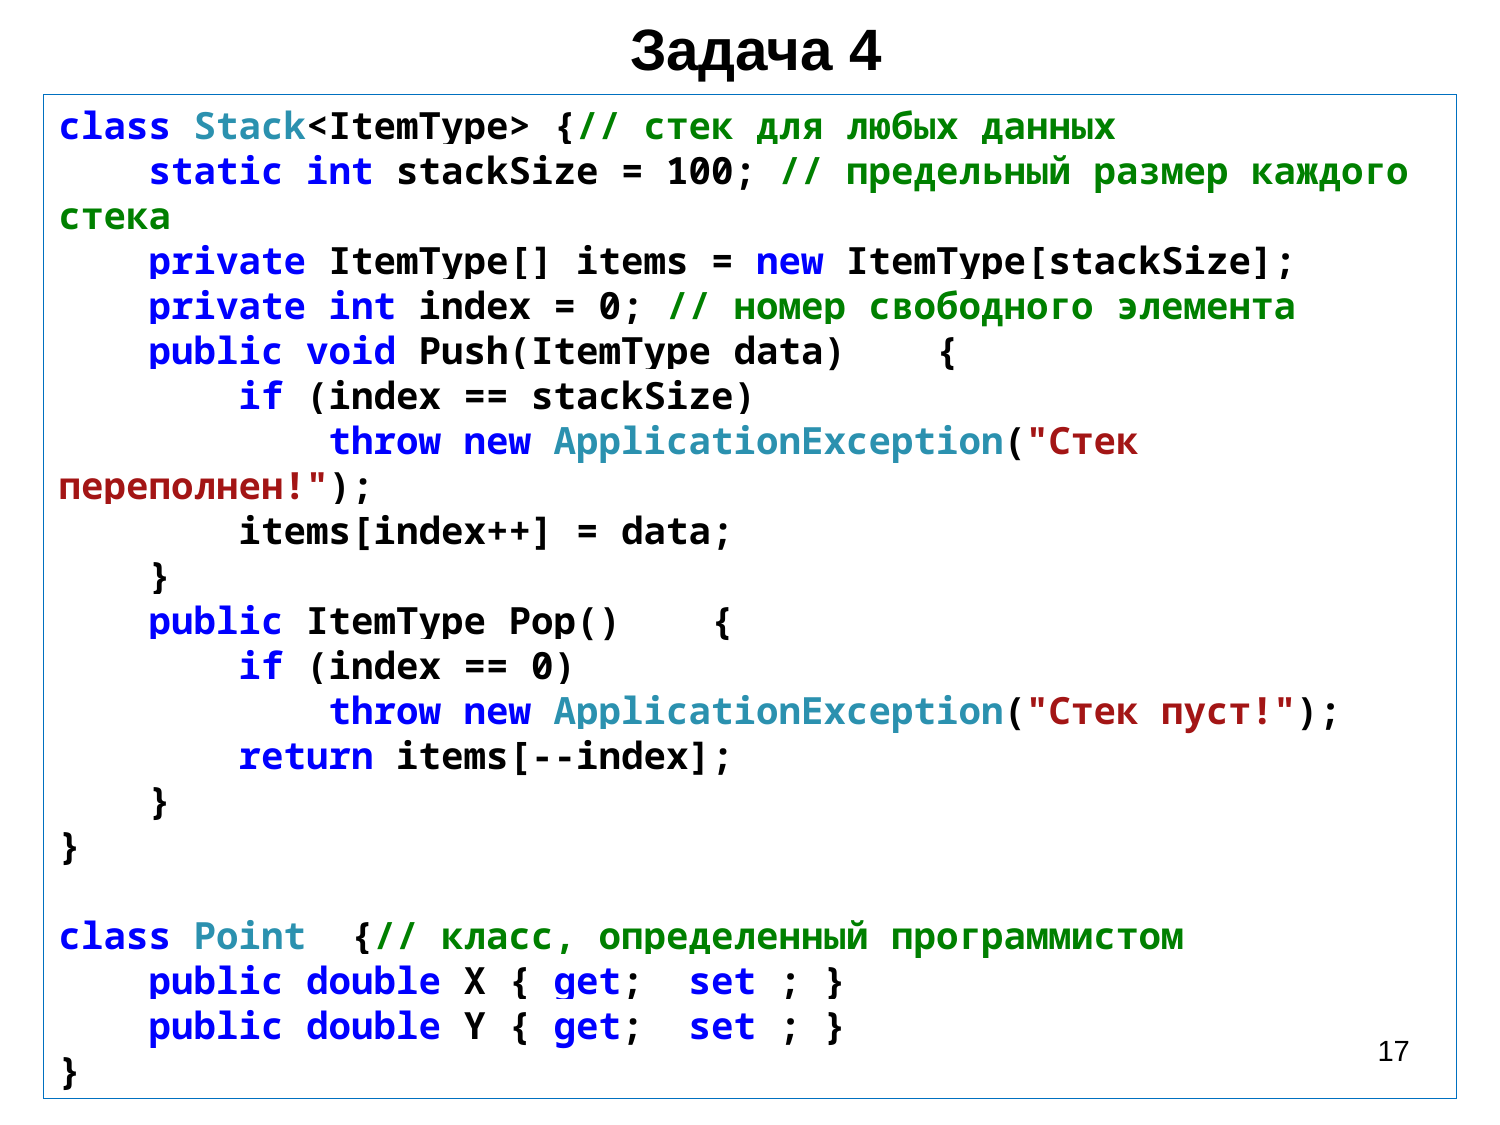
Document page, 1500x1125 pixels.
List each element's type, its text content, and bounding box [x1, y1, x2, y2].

text_box Задача 4 [80, 0, 1431, 94]
slide_number 17 [1074, 1099, 1426, 1103]
text_box class Stack<ItemType> {// стек для любых данных static int stackSize = 100; // предельный размер каждого стека private ItemType[] items = new ItemType[stackSize]; private int index = 0; // номер свободного элемента public void Push(ItemType data) { if (index == stackSize) throw new ApplicationException("Стек переполнен!"); items[index++] = data; } public ItemType Pop() { if (index == 0) throw new ApplicationException("Стек пуст!"); return items[--index]; } } class Point {// класс, определенный программистом public double X { get; set ; } public double Y { get; set ; } } [43, 94, 1457, 1099]
